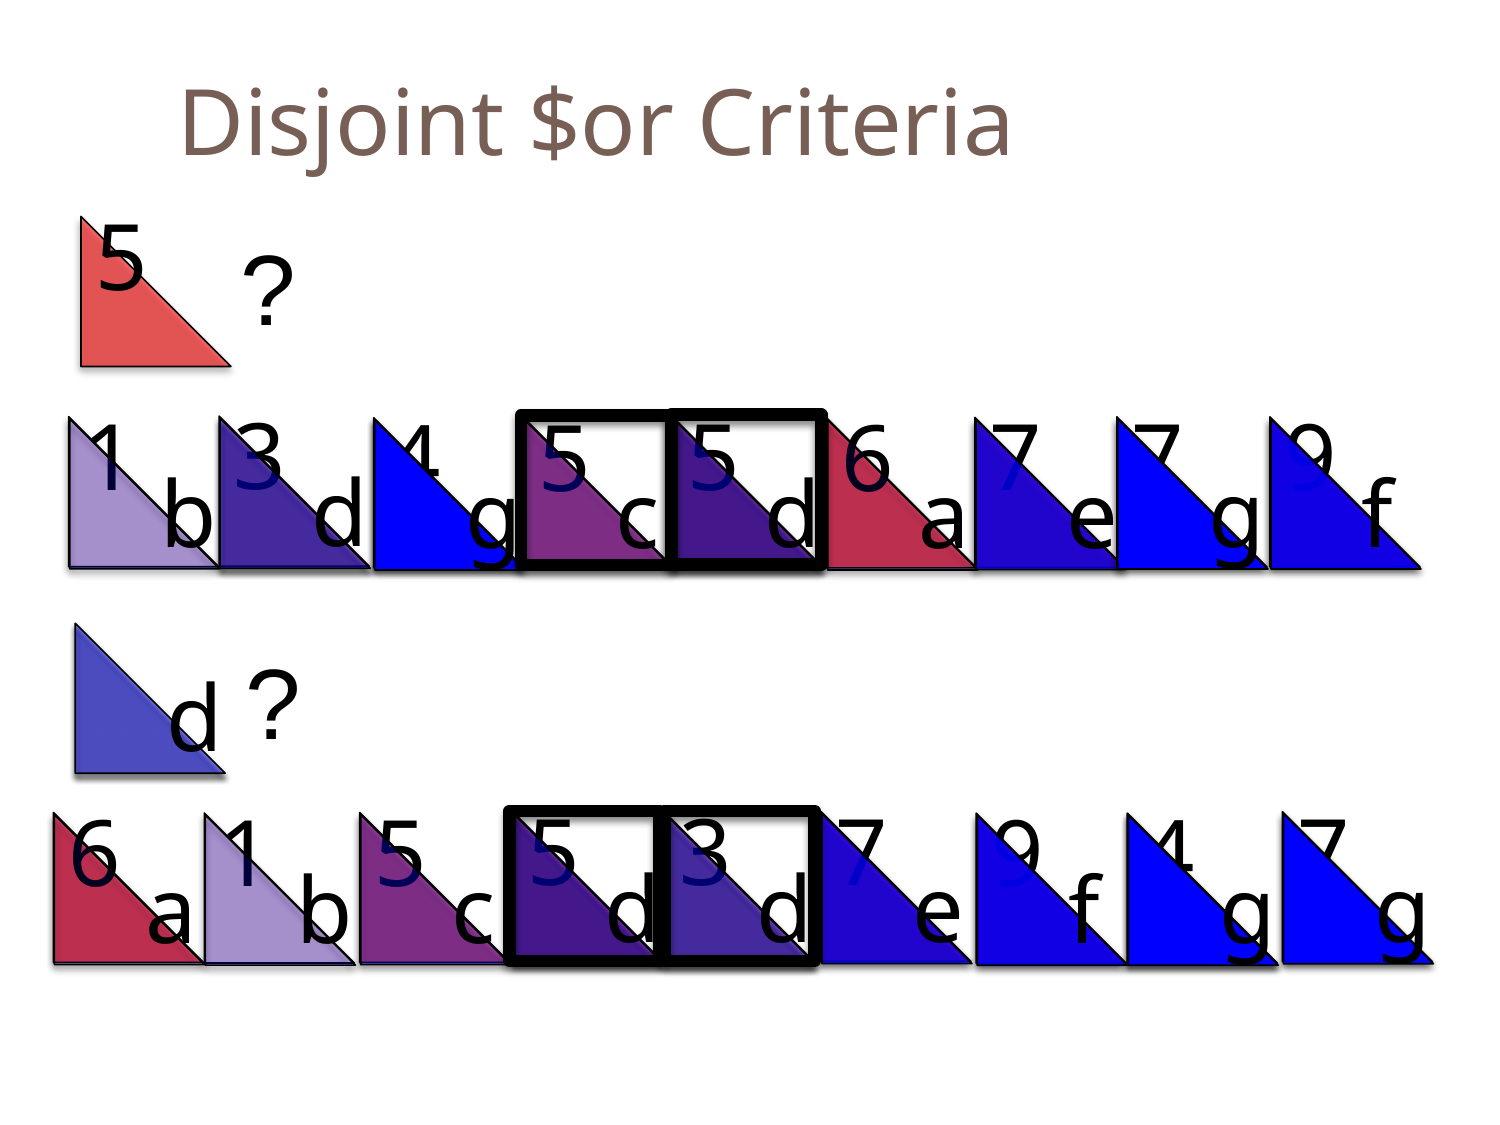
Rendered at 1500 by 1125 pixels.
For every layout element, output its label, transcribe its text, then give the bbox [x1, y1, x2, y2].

text_box ? [236, 217, 311, 353]
title Disjoint $or Criteria [162, 37, 1500, 200]
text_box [80, 190, 232, 419]
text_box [512, 785, 664, 1081]
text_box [820, 785, 973, 1081]
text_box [523, 392, 676, 620]
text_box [974, 391, 1127, 687]
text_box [68, 390, 214, 687]
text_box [1282, 785, 1434, 1014]
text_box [826, 392, 972, 620]
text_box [1269, 391, 1422, 619]
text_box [204, 787, 356, 1083]
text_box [672, 390, 824, 687]
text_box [1116, 391, 1269, 619]
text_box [1128, 787, 1279, 1016]
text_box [359, 786, 511, 1015]
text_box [74, 622, 226, 787]
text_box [53, 786, 205, 1015]
text_box ? [230, 696, 316, 767]
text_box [218, 390, 371, 686]
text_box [664, 786, 816, 1082]
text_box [373, 392, 523, 620]
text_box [975, 787, 1128, 1016]
